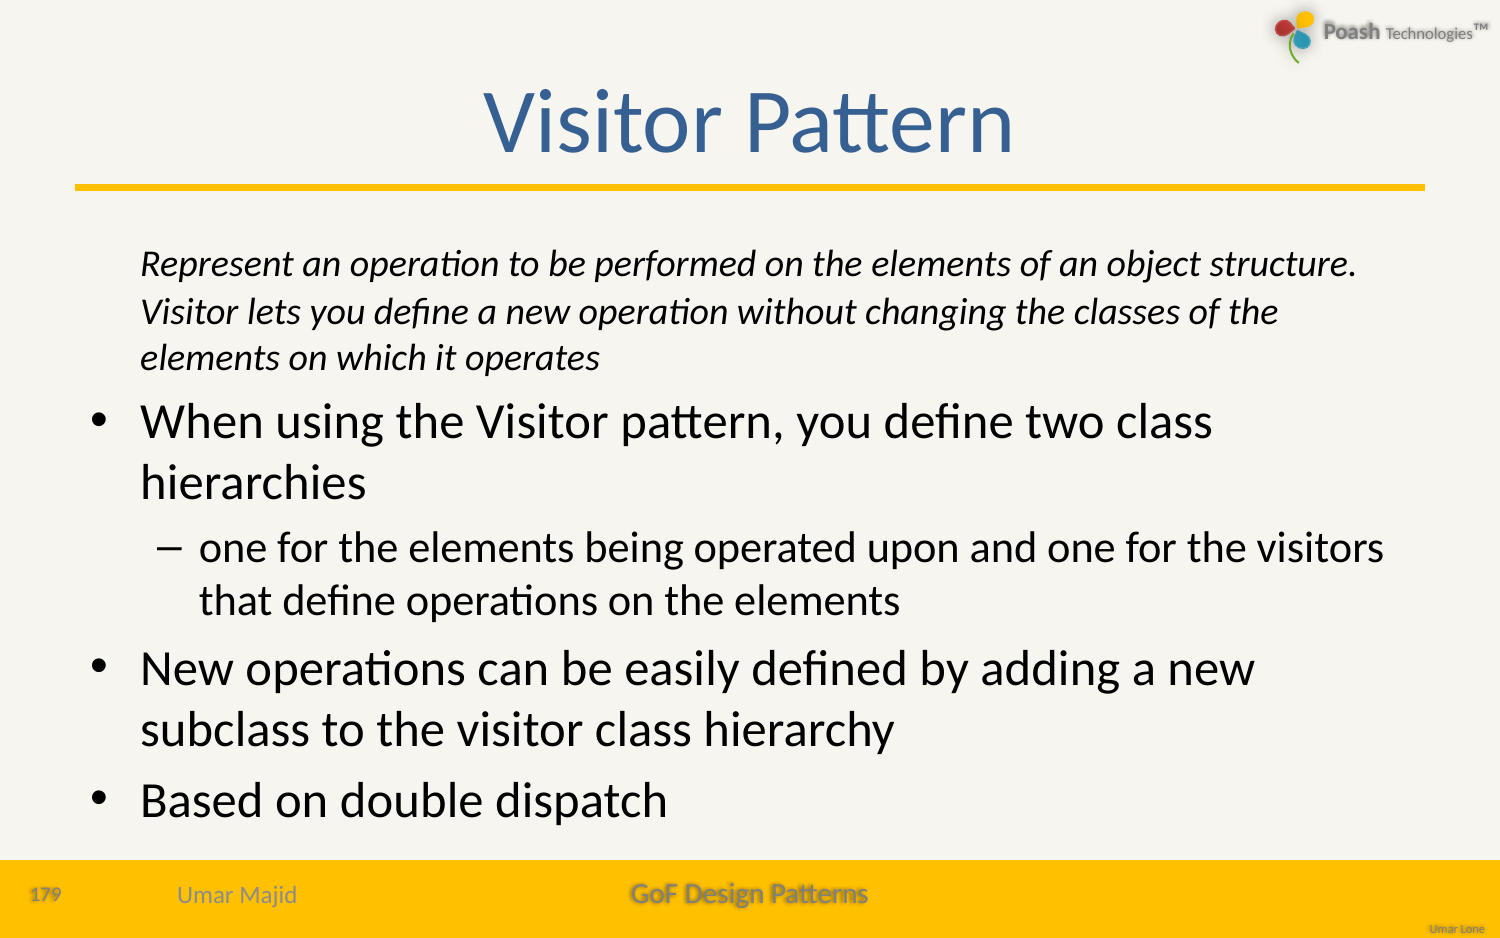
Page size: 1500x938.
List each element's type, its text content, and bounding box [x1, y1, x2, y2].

title Visitor Pattern [75, 37, 1425, 194]
footer Umar Majid [0, 868, 475, 919]
list Represent an operation to be performed on the elements of an object structure. Visitor lets you define a new operation without changing the classes of the elements on which it operates When using the Visitor pattern, you define two class hierarchies one for the elements being operated upon and one for the visitors that define operations on the elements New operations can be easily defined by adding a new subclass to the visitor class hierarchy Based on double dispatch [75, 218, 1425, 838]
